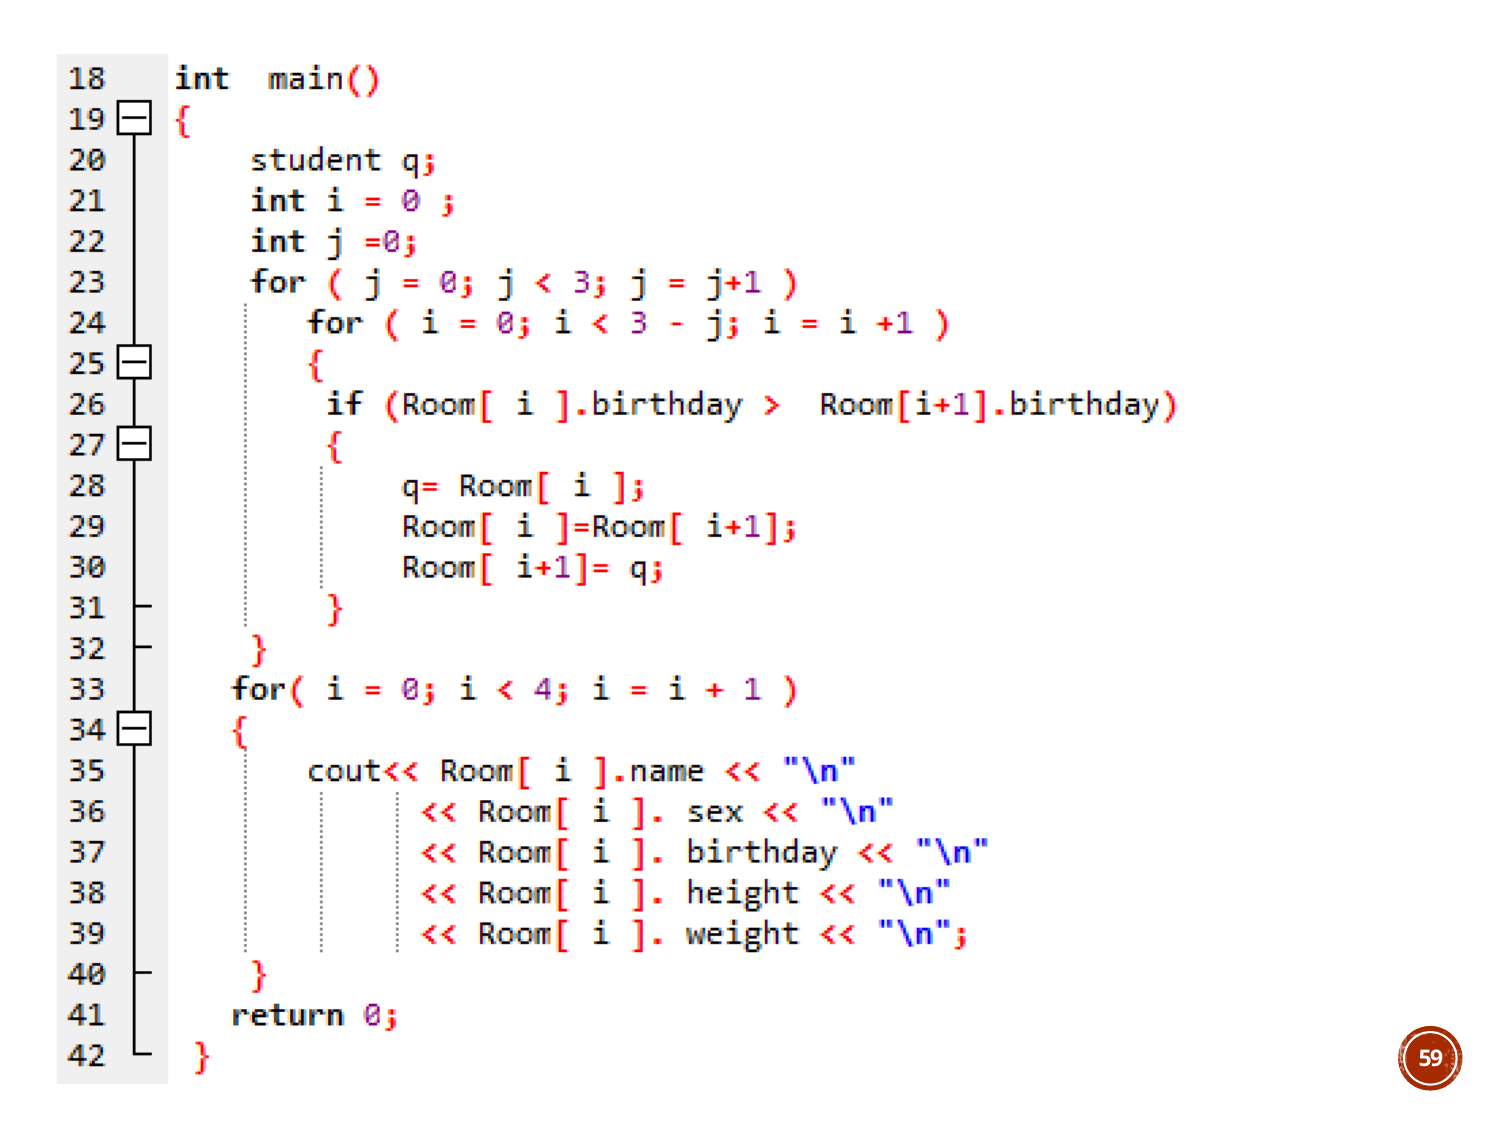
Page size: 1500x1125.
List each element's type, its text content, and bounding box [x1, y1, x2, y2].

picture [53, 54, 1294, 1084]
slide_number 59 [1391, 1028, 1471, 1089]
